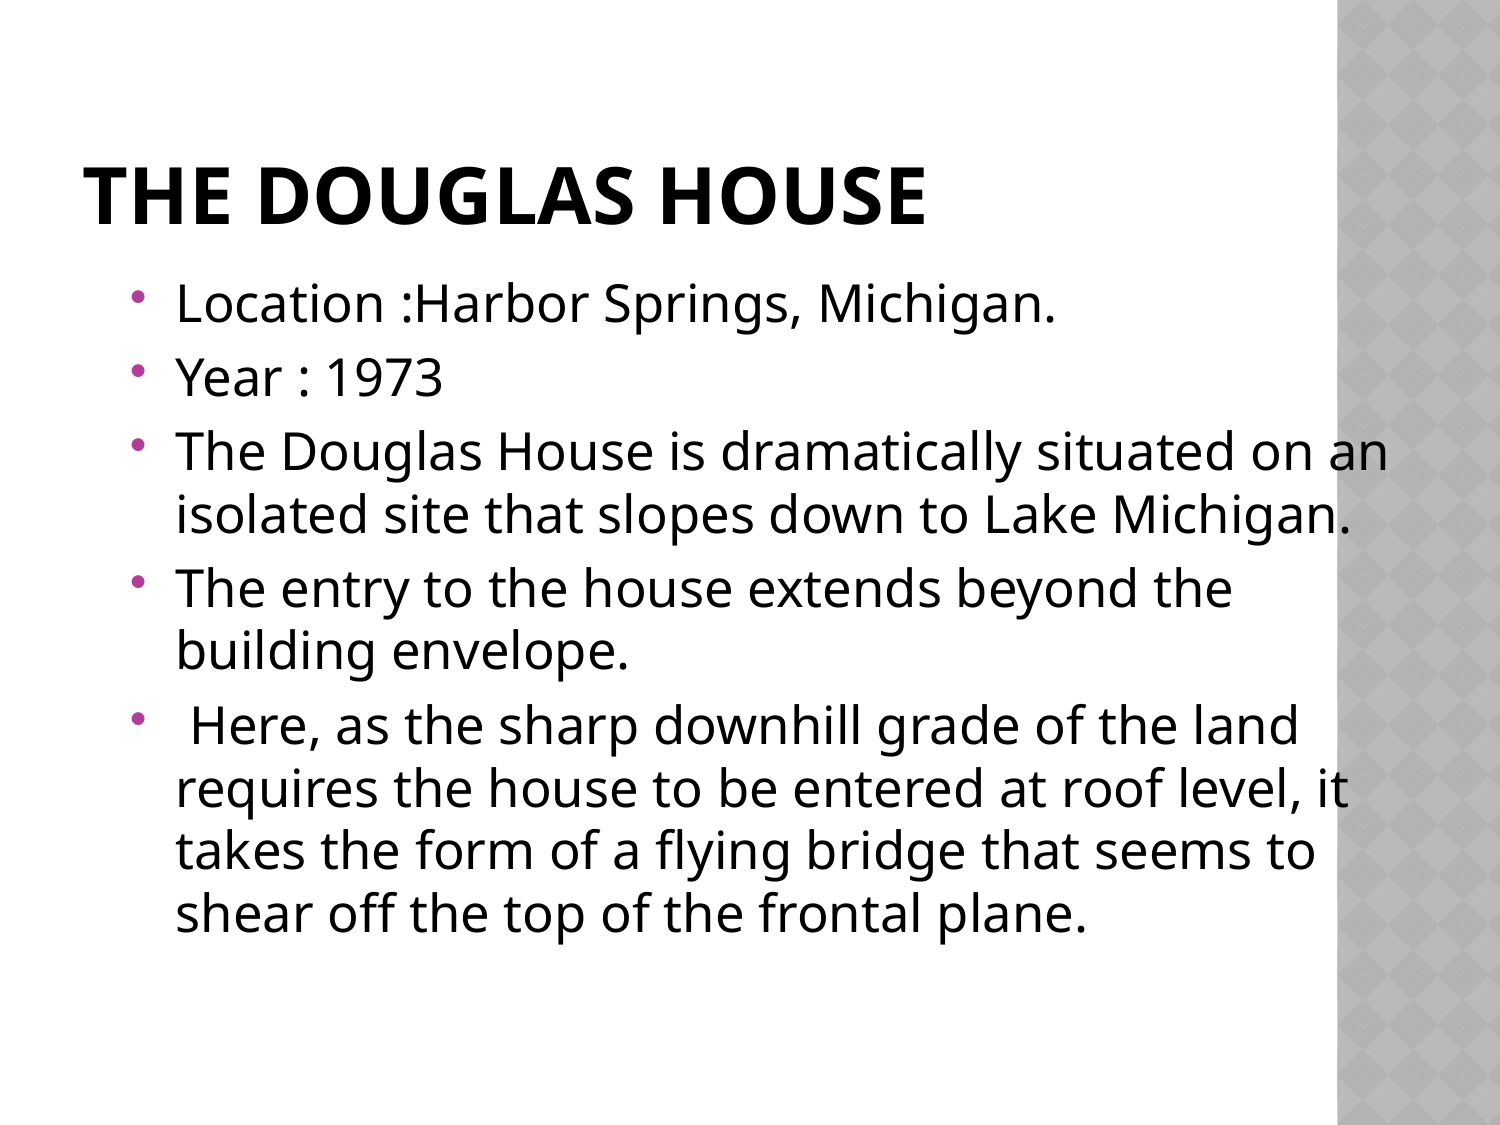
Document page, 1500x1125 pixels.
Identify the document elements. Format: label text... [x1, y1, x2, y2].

title The Douglas House [75, 52, 1263, 240]
list Location :Harbor Springs, Michigan. Year : 1973 The Douglas House is dramatically situated on an isolated site that slopes down to Lake Michigan. The entry to the house extends beyond the building envelope. Here, as the sharp downhill grade of the land requires the house to be entered at roof level, it takes the form of a flying bridge that seems to shear off the top of the frontal plane. [117, 262, 1425, 1005]
